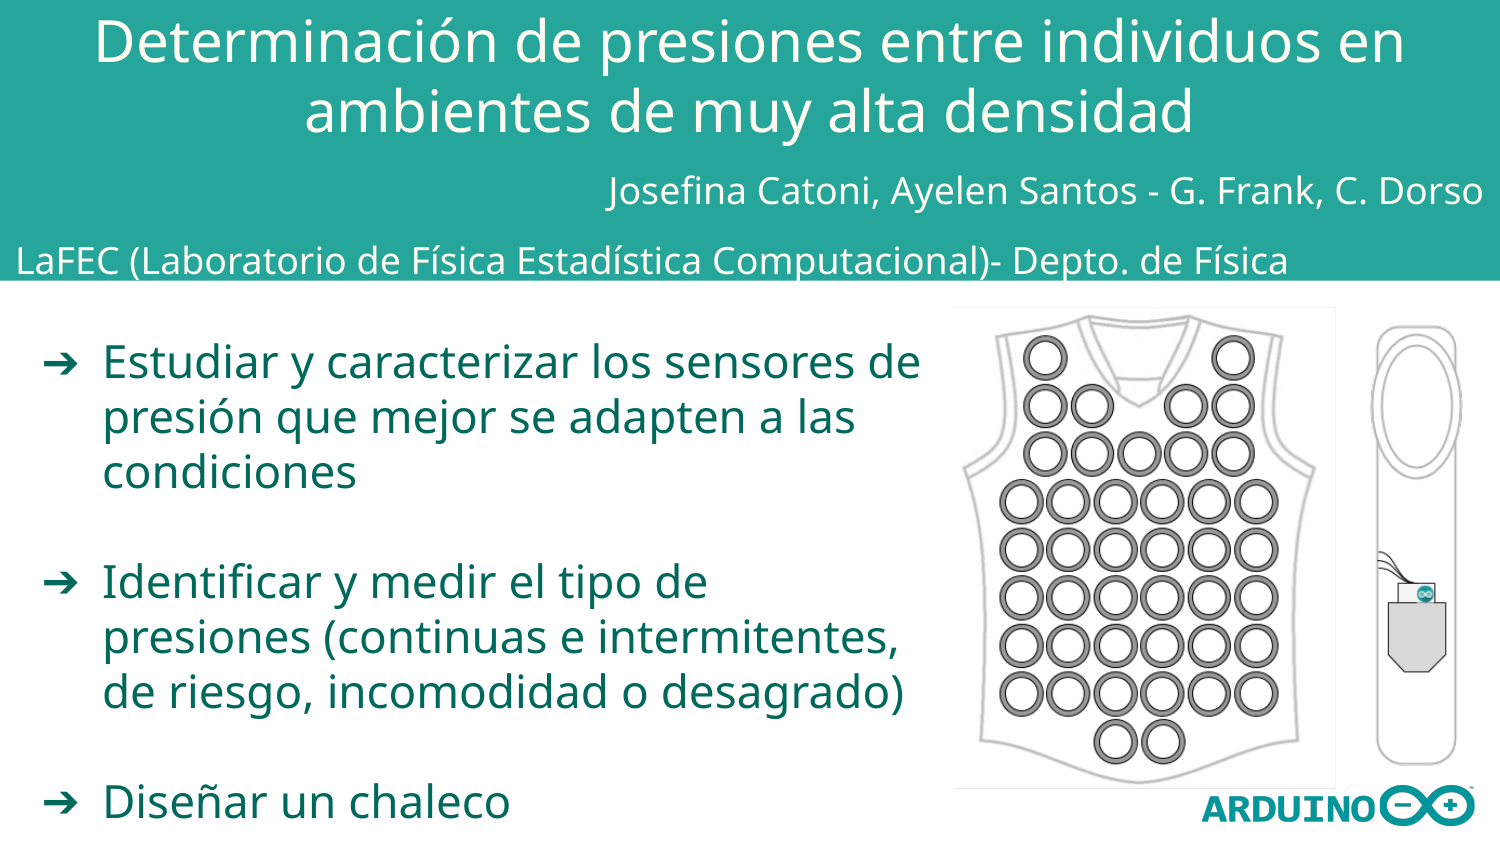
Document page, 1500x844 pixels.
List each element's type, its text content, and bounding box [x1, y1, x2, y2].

title Determinación de presiones entre individuos en ambientes de muy alta densidad Josefina Catoni, Ayelen Santos - G. Frank, C. Dorso LaFEC (Laboratorio de Física Estadística Computacional)- Depto. de Física [0, 0, 1500, 263]
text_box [1199, 785, 1475, 828]
subtitle Estudiar y caracterizar los sensores de presión que mejor se adapten a las condiciones Identificar y medir el tipo de presiones (continuas e intermitentes, de riesgo, incomodidad o desagrado) Diseñar un chaleco [12, 317, 942, 841]
picture [953, 301, 1483, 801]
